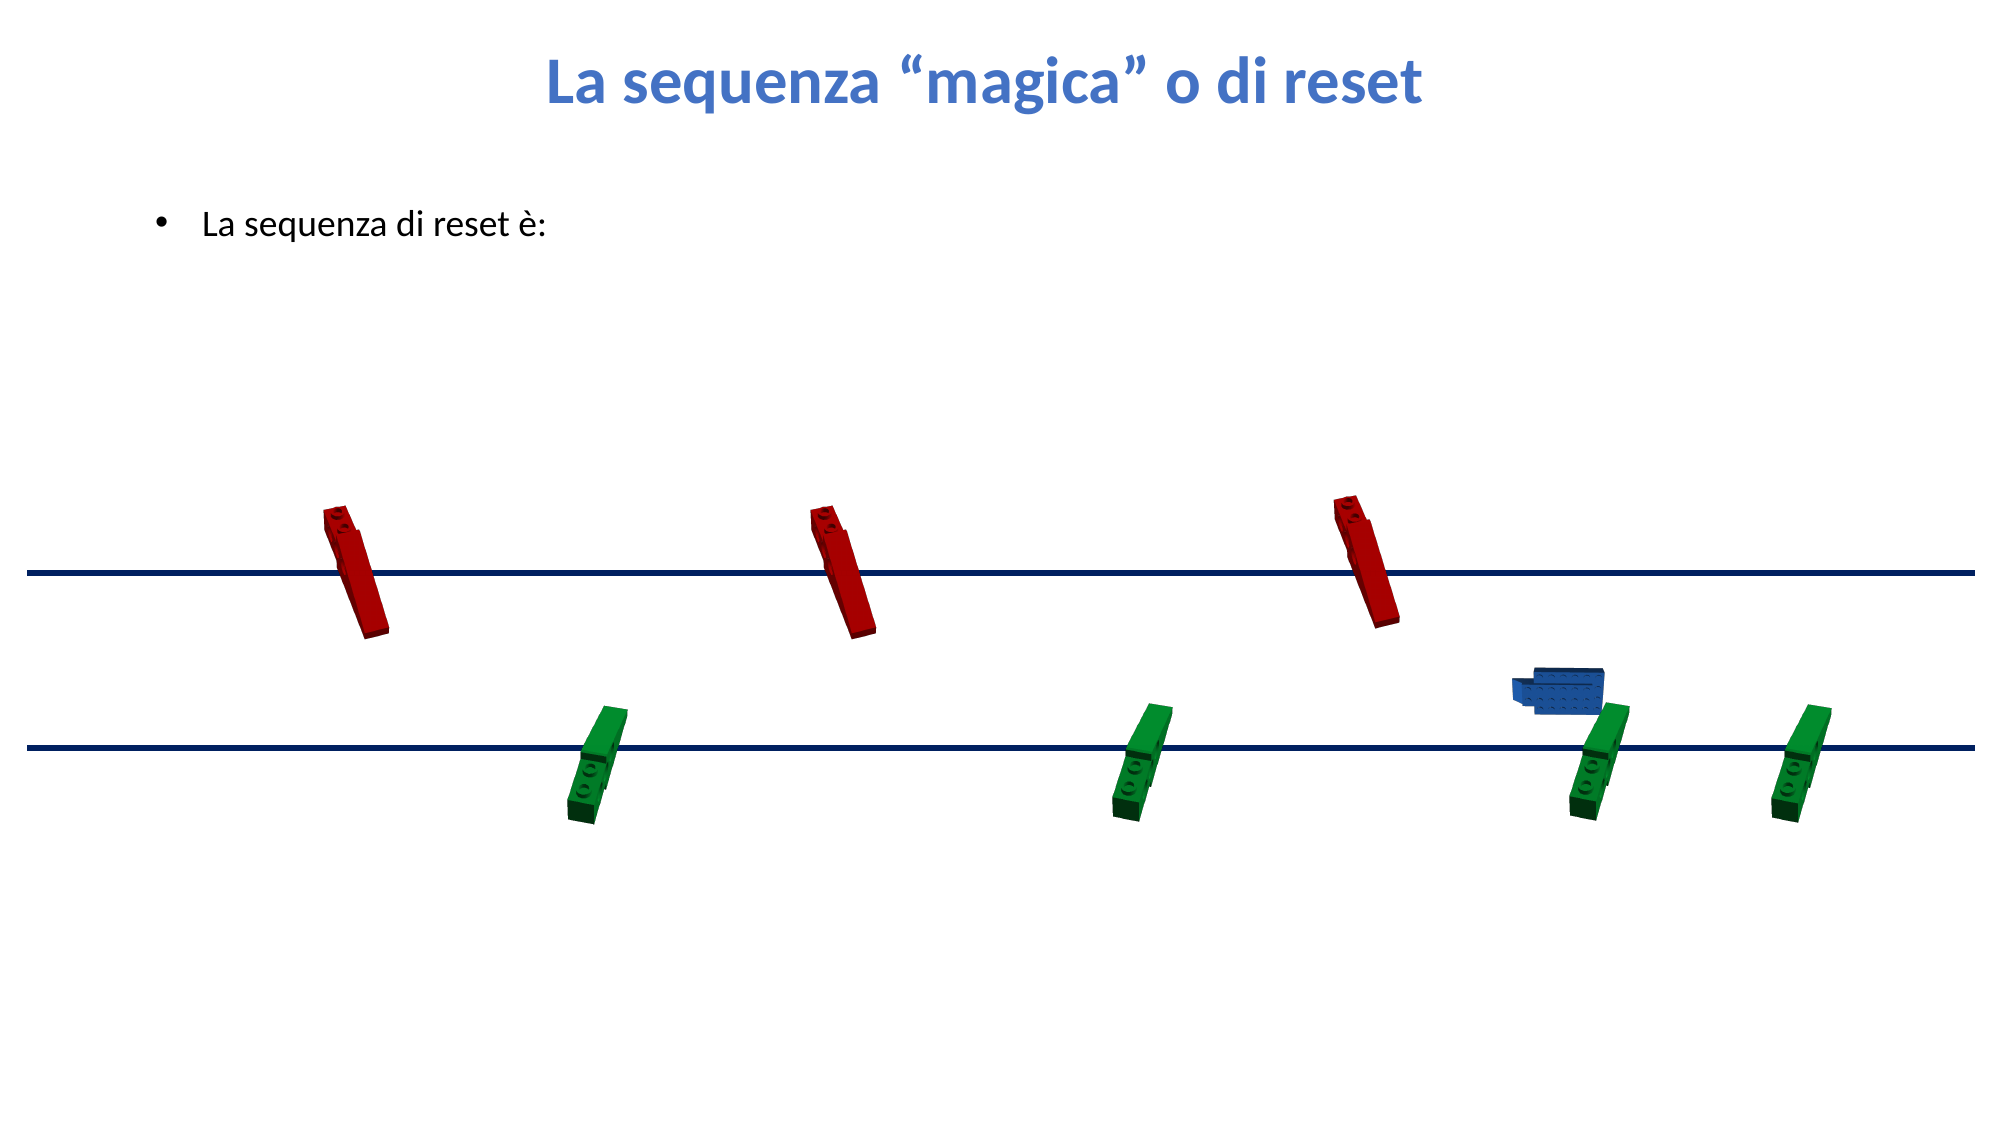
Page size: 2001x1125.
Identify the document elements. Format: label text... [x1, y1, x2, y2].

text_box La sequenza “magica” o di reset [531, 29, 1440, 125]
text_box La sequenza di reset è: [140, 191, 1830, 252]
picture [209, 460, 1996, 882]
